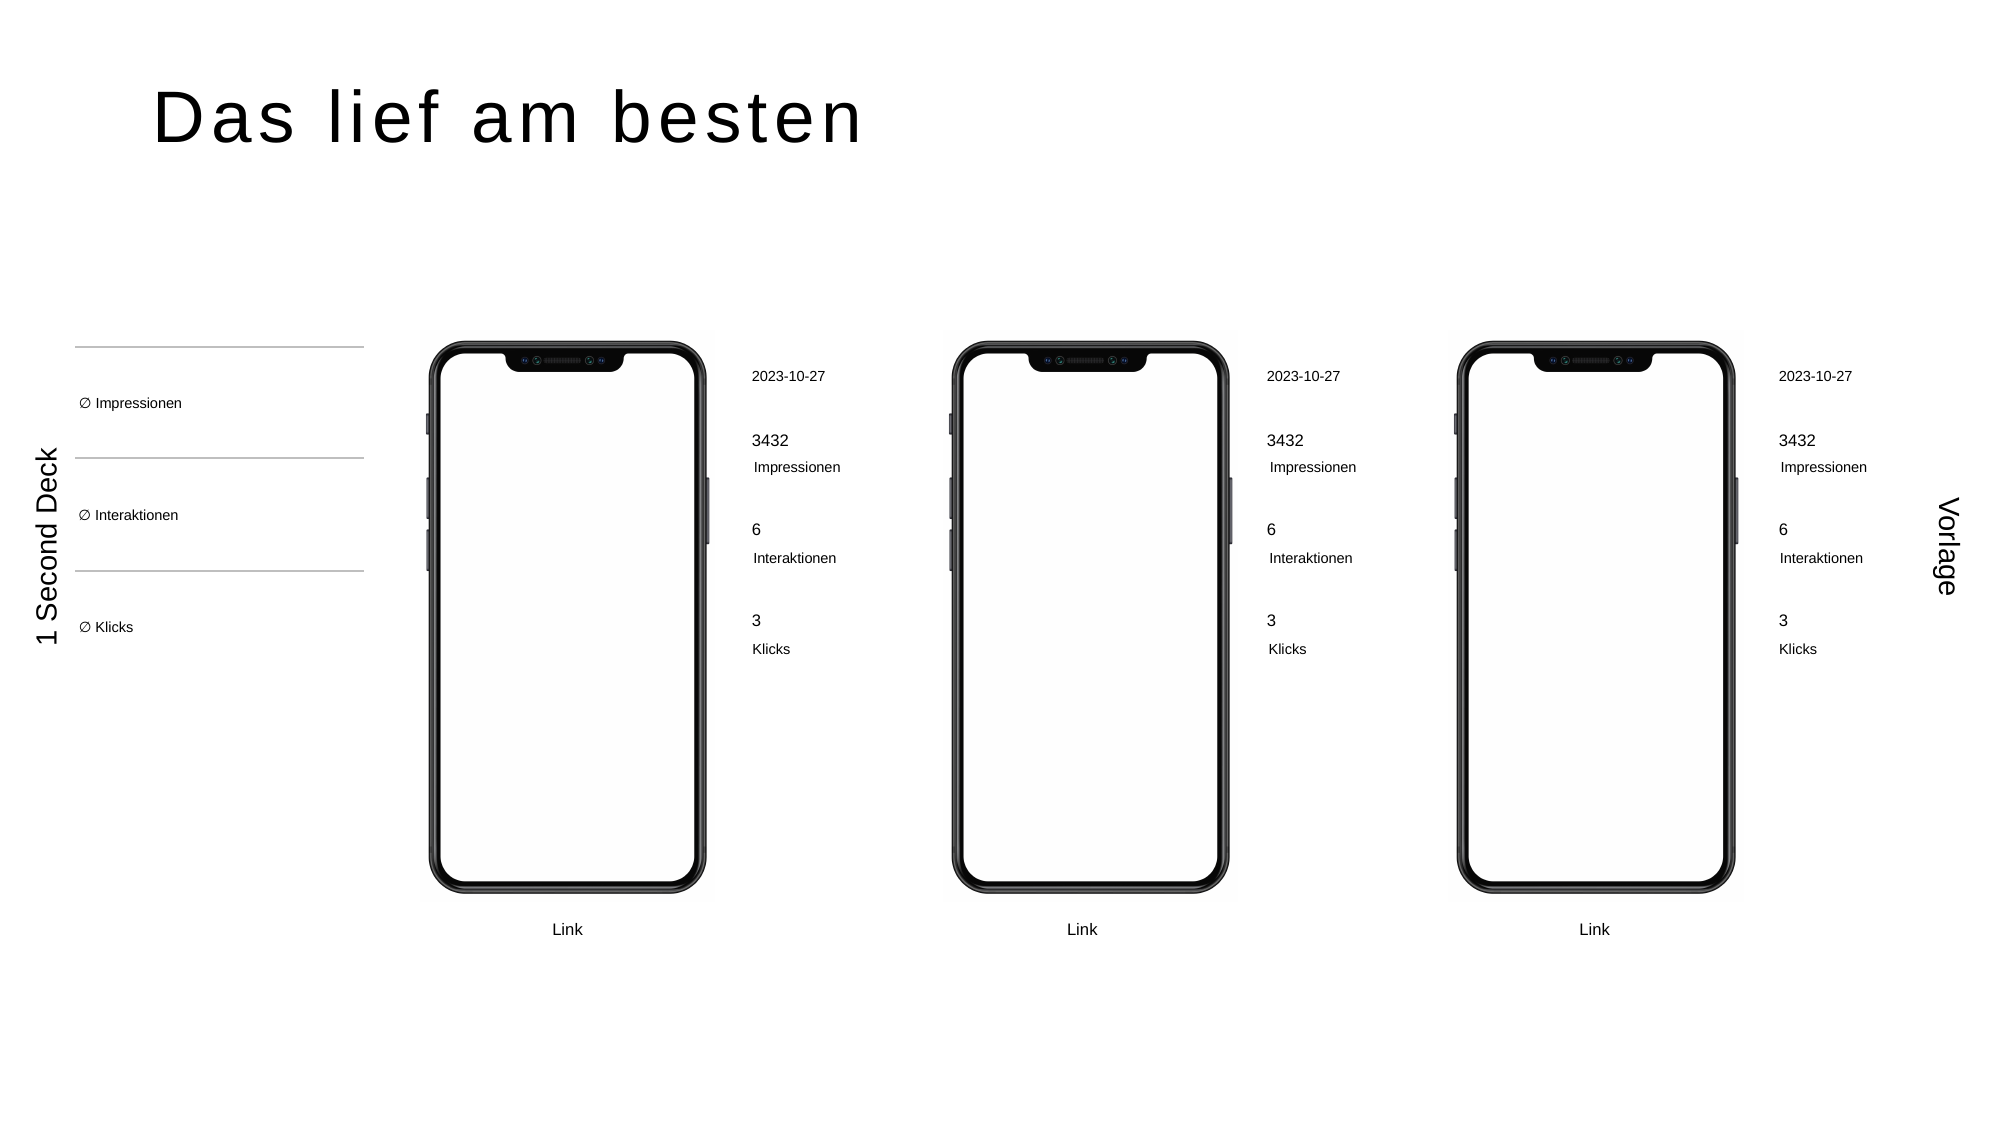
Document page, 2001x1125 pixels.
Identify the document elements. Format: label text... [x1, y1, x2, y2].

title Das lief am besten [137, 59, 1863, 178]
list 3 [1764, 604, 1922, 638]
list 6 [1251, 513, 1410, 547]
list 3432 [1764, 424, 1922, 458]
list 2023-10-27 [1764, 361, 1897, 395]
picture [943, 330, 1238, 902]
list 3432 [1251, 424, 1410, 458]
list Link [391, 914, 744, 947]
list Link [906, 914, 1259, 947]
list 2023-10-27 [1251, 361, 1385, 395]
list 6 [1764, 513, 1922, 547]
picture [420, 330, 715, 902]
list 6 [736, 513, 895, 547]
list 3 [1251, 604, 1410, 638]
list 3 [736, 604, 895, 638]
list Link [1418, 914, 1771, 947]
list 2023-10-27 [736, 361, 870, 395]
picture [1448, 330, 1744, 902]
list 3432 [736, 424, 895, 458]
